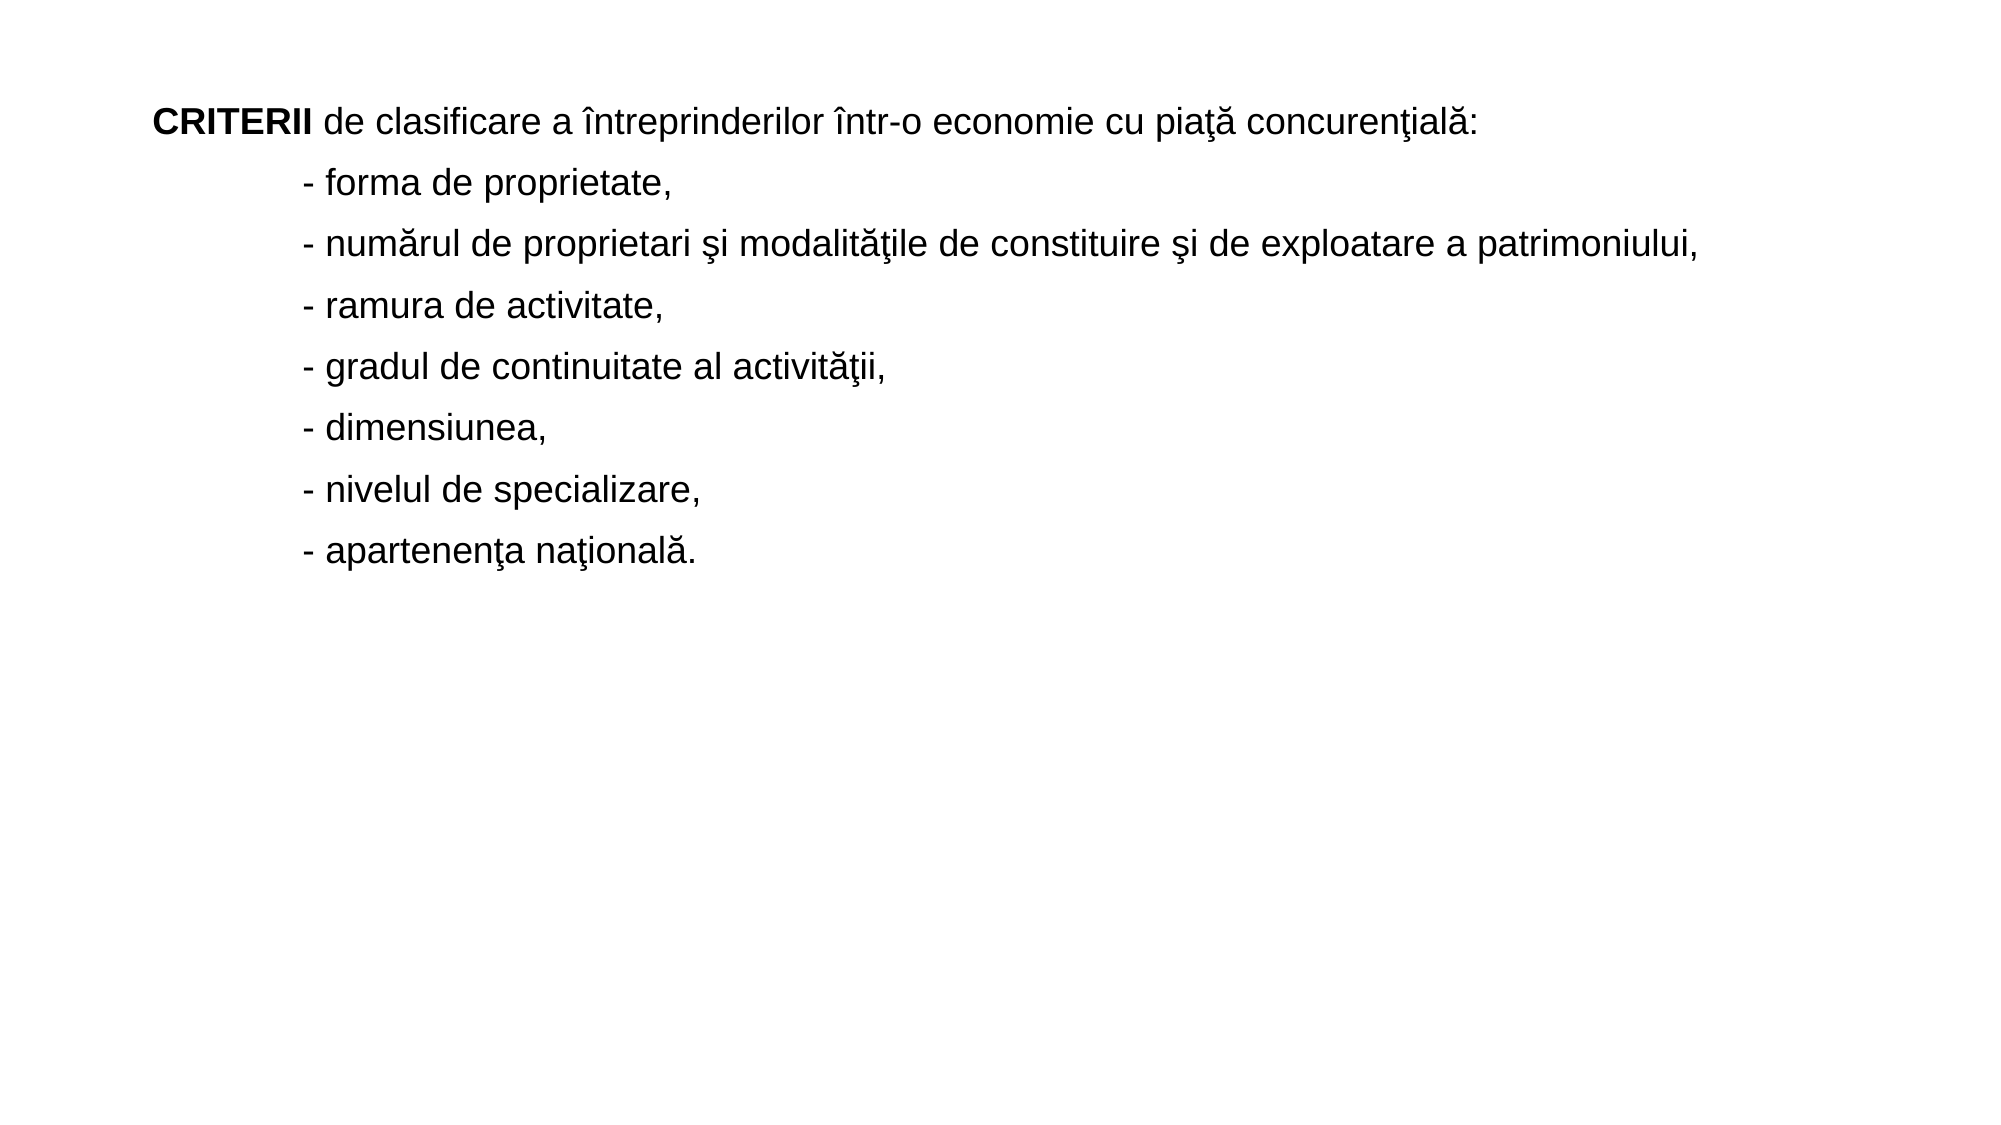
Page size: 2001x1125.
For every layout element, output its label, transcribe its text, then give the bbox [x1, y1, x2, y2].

list CRITERII de clasificare a întreprinderilor într-o economie cu piaţă concurenţială: - forma de proprietate, - numărul de proprietari şi modalităţile de constituire şi de exploatare a patrimoniului, - ramura de activitate, - gradul de continuitate al activităţii, - dimensiunea, - nivelul de specializare, - apartenenţa naţională. [137, 94, 1863, 1014]
